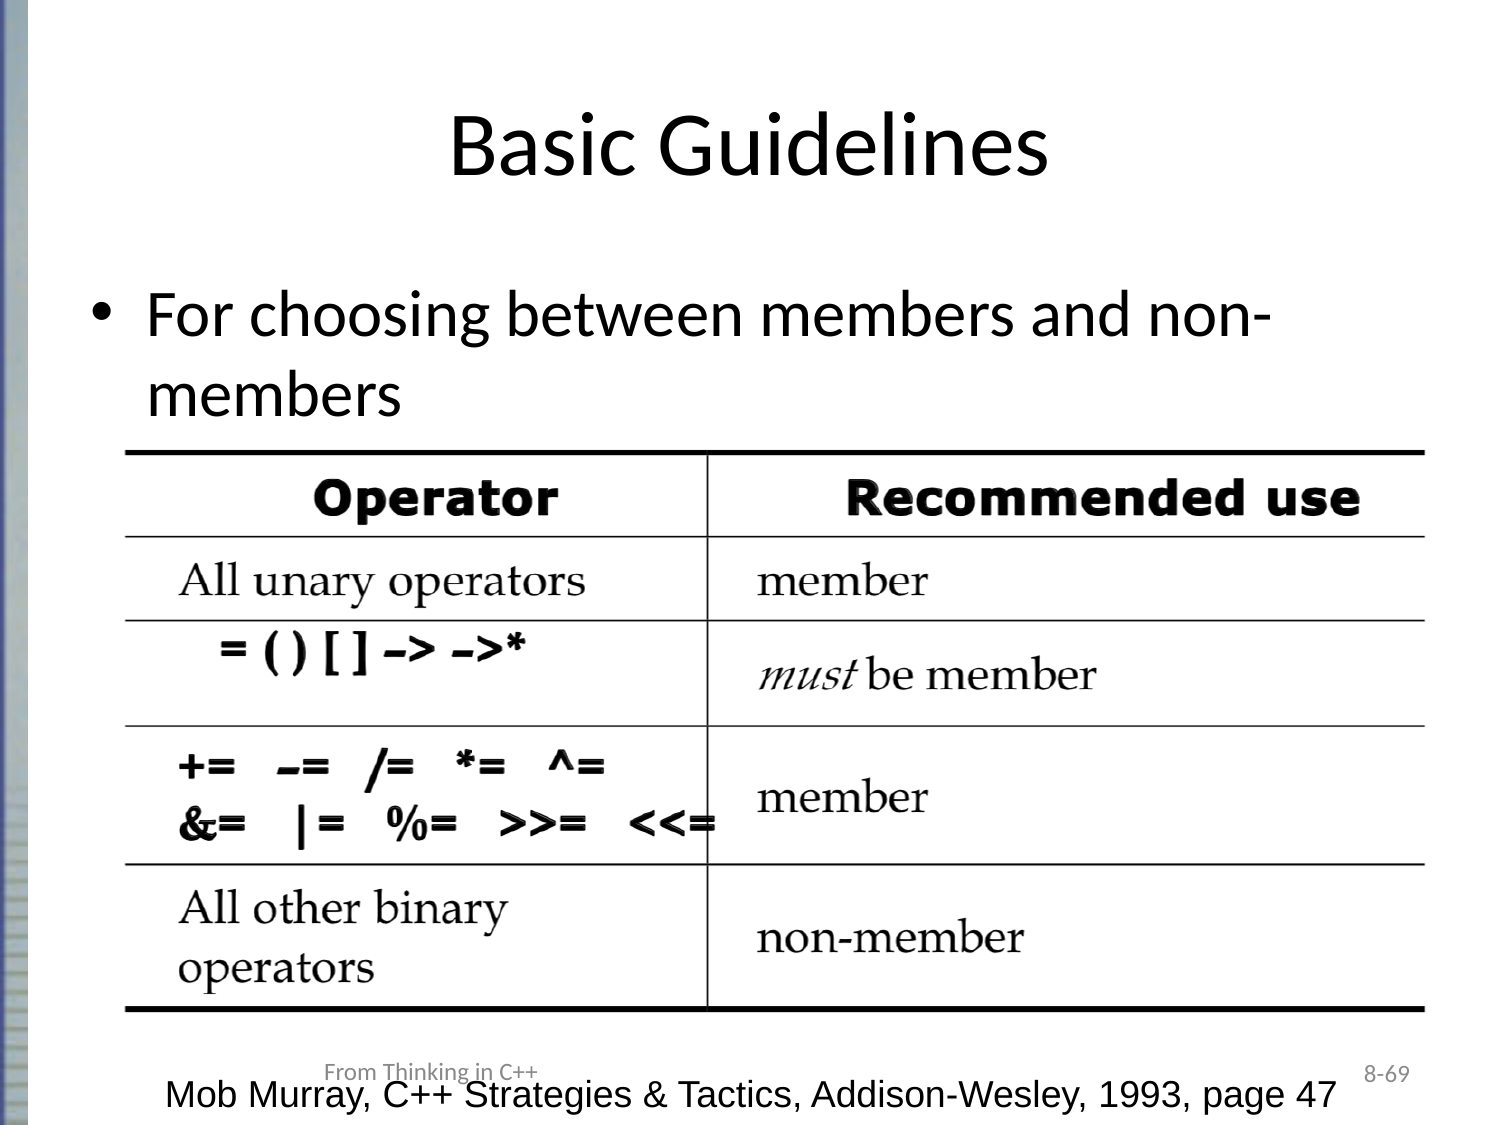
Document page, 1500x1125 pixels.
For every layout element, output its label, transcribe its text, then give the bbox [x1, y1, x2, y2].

slide_number 8-69 [1074, 1059, 1425, 1103]
picture [74, 412, 1467, 1052]
text_box For choosing between members and non-members [74, 262, 1425, 411]
text_box Mob Murray, C++ Strategies & Tactics, Addison-Wesley, 1993, page 47 [150, 1062, 1388, 1123]
title Basic Guidelines [75, 45, 1425, 233]
picture [0, 0, 28, 1125]
footer From Thinking in C++ [75, 1058, 788, 1100]
